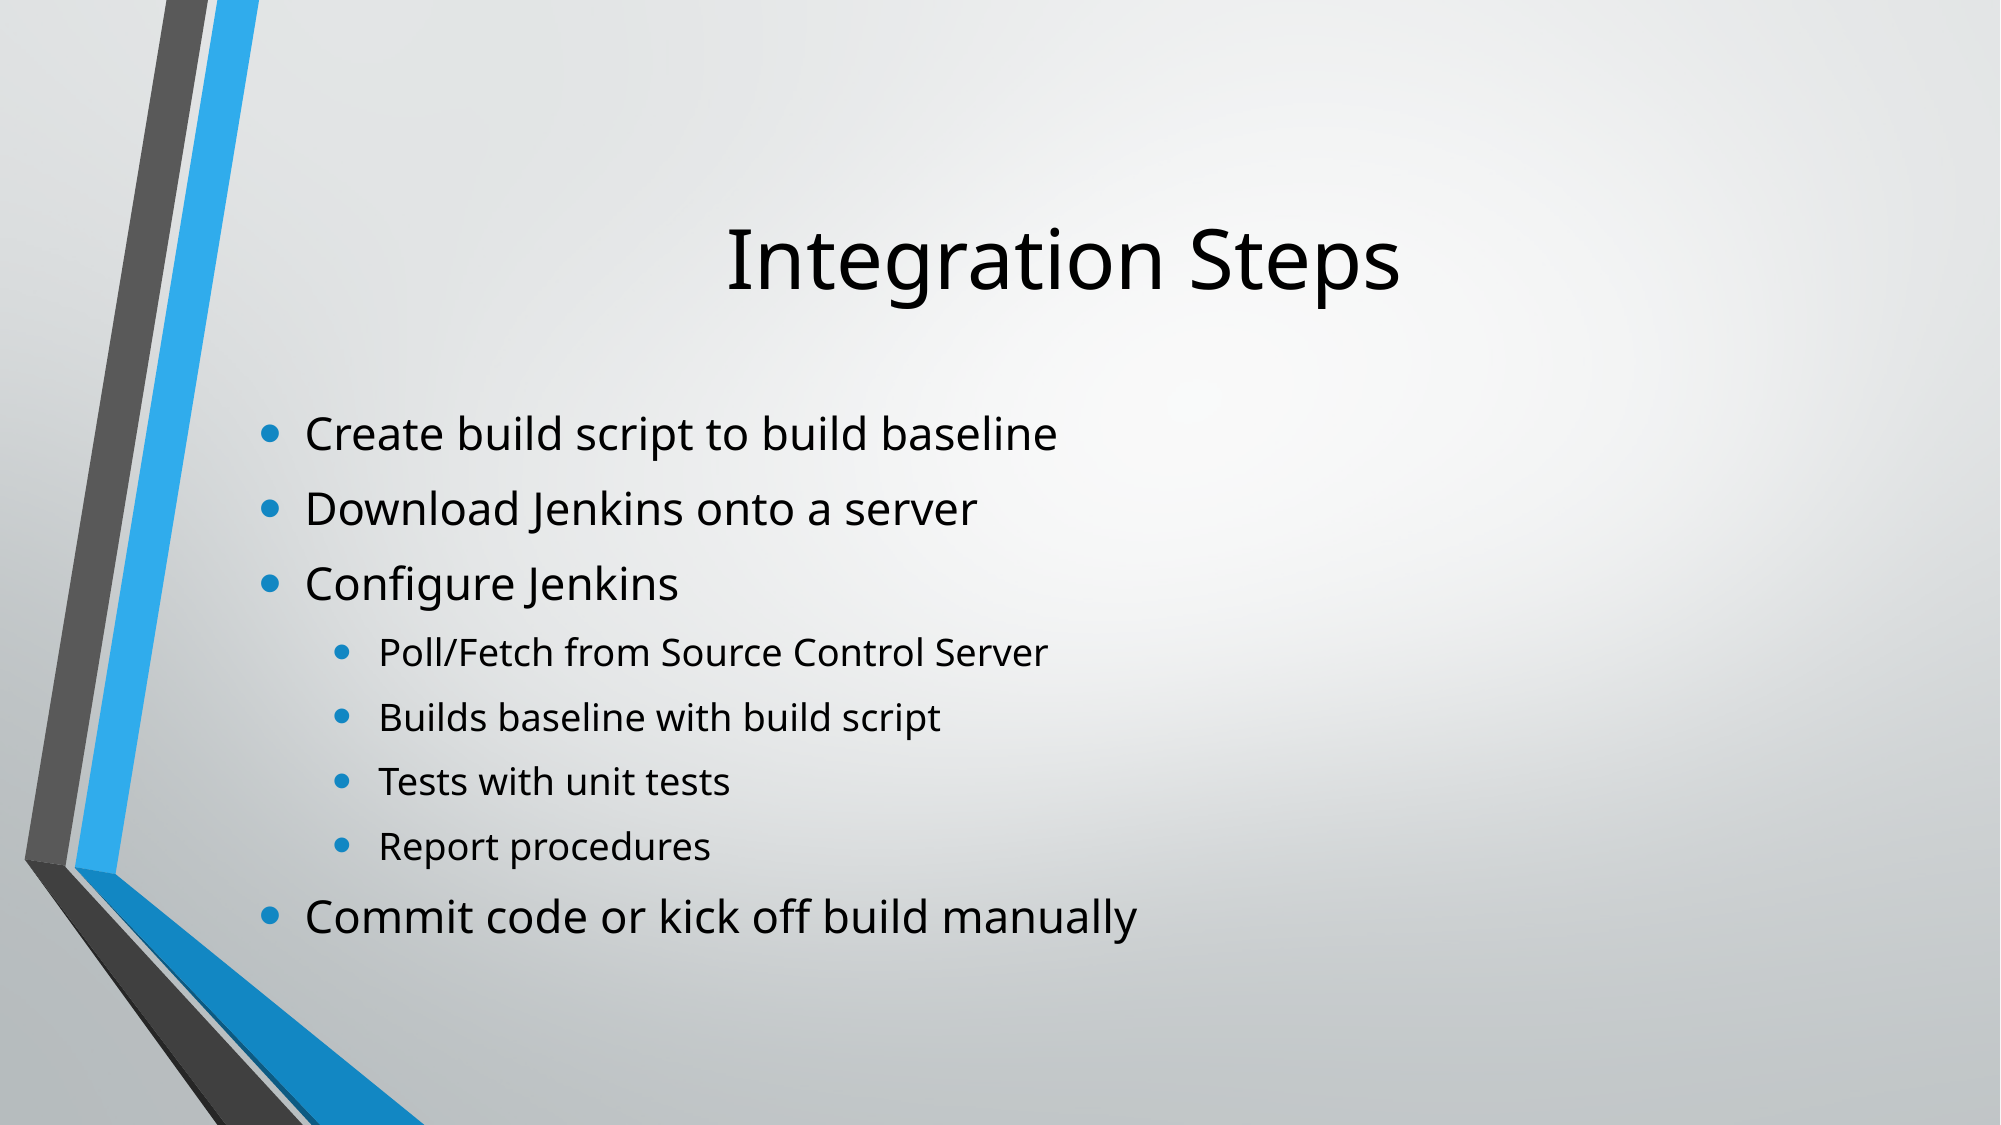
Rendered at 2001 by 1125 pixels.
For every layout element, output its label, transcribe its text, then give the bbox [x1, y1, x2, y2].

title Integration Steps [243, 112, 1887, 397]
list Create build script to build baseline Download Jenkins onto a server Configure Jenkins Poll/Fetch from Source Control Server Builds baseline with build script Tests with unit tests Report procedures Commit code or kick off build manually [243, 397, 1887, 950]
